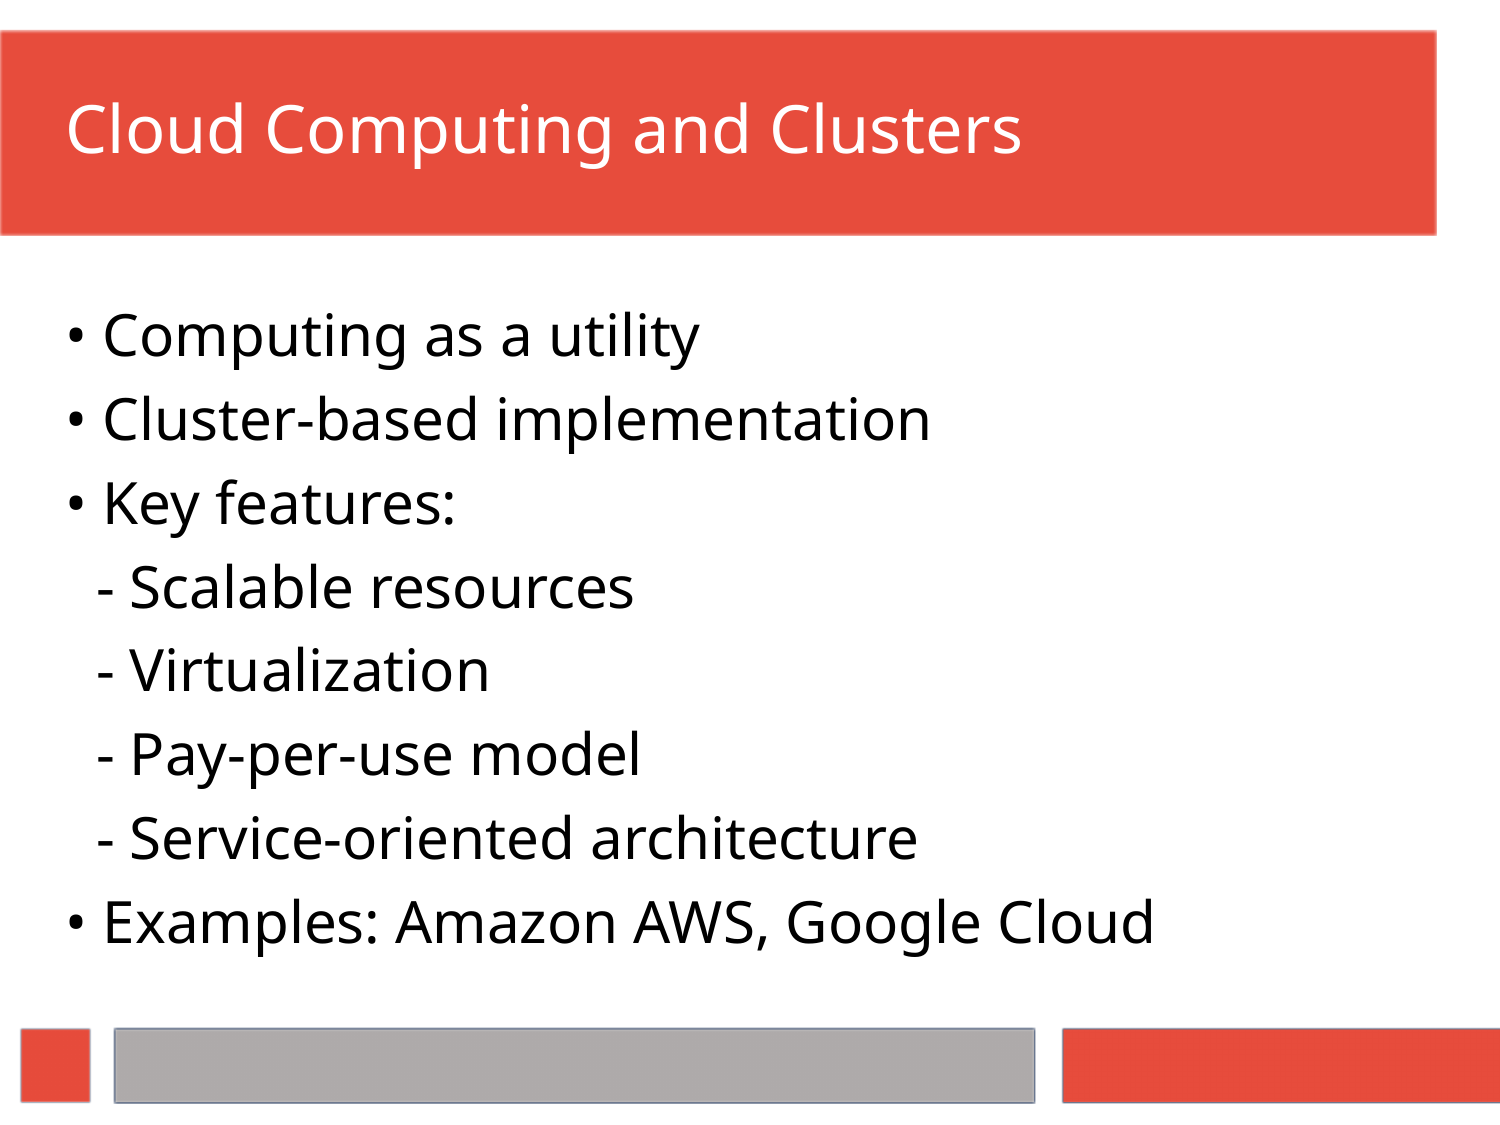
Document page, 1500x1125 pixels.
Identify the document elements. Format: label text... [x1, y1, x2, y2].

list • Computing as a utility • Cluster-based implementation • Key features: - Scalable resources - Virtualization - Pay-per-use model - Service-oriented architecture • Examples: Amazon AWS, Google Cloud [50, 298, 1436, 1013]
title Cloud Computing and Clusters [50, 60, 1329, 205]
